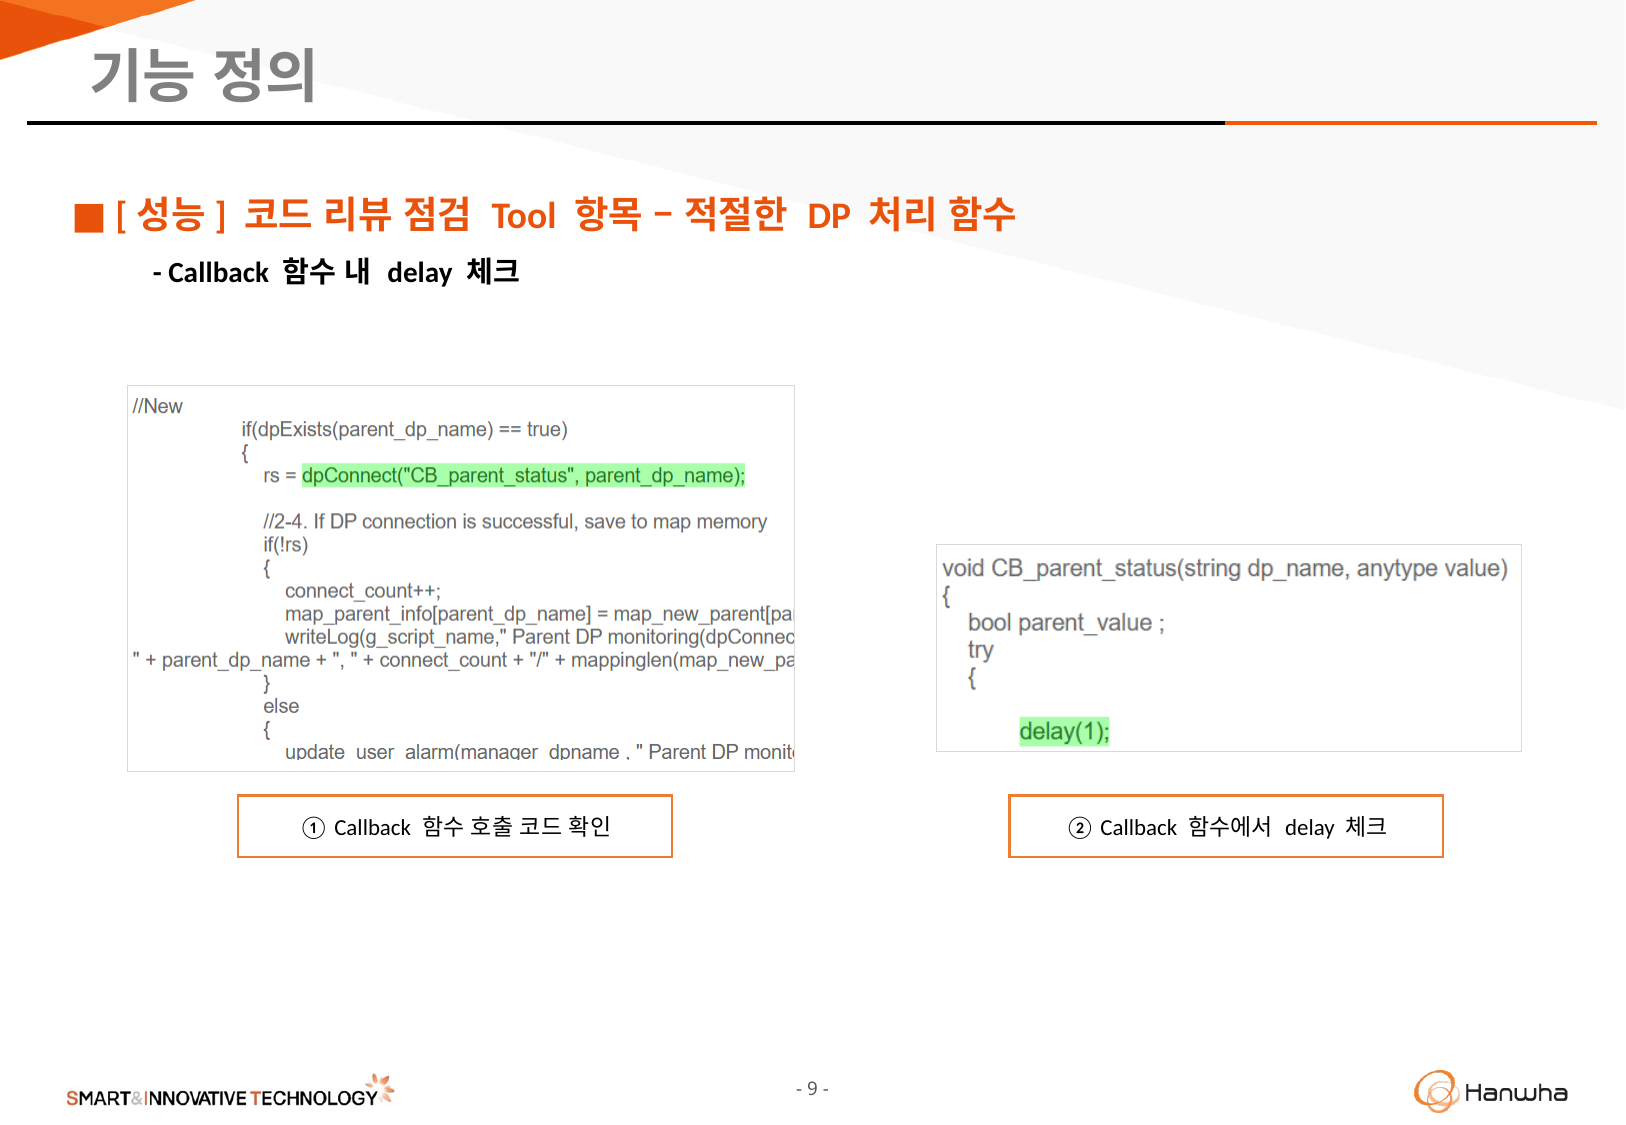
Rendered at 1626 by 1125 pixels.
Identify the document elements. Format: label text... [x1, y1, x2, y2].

title 기능 정의 [74, 36, 1200, 120]
text_box ② Callback 함수에서 delay 체크 [1008, 794, 1444, 858]
picture [0, 0, 1625, 1125]
text_box ■ [성능] 코드 리뷰 점검 Tool 항목 – 적절한 DP 처리 함수 - Callback 함수 내 delay 체크 [56, 160, 1590, 296]
text_box ① Callback 함수 호출 코드 확인 [237, 794, 673, 858]
